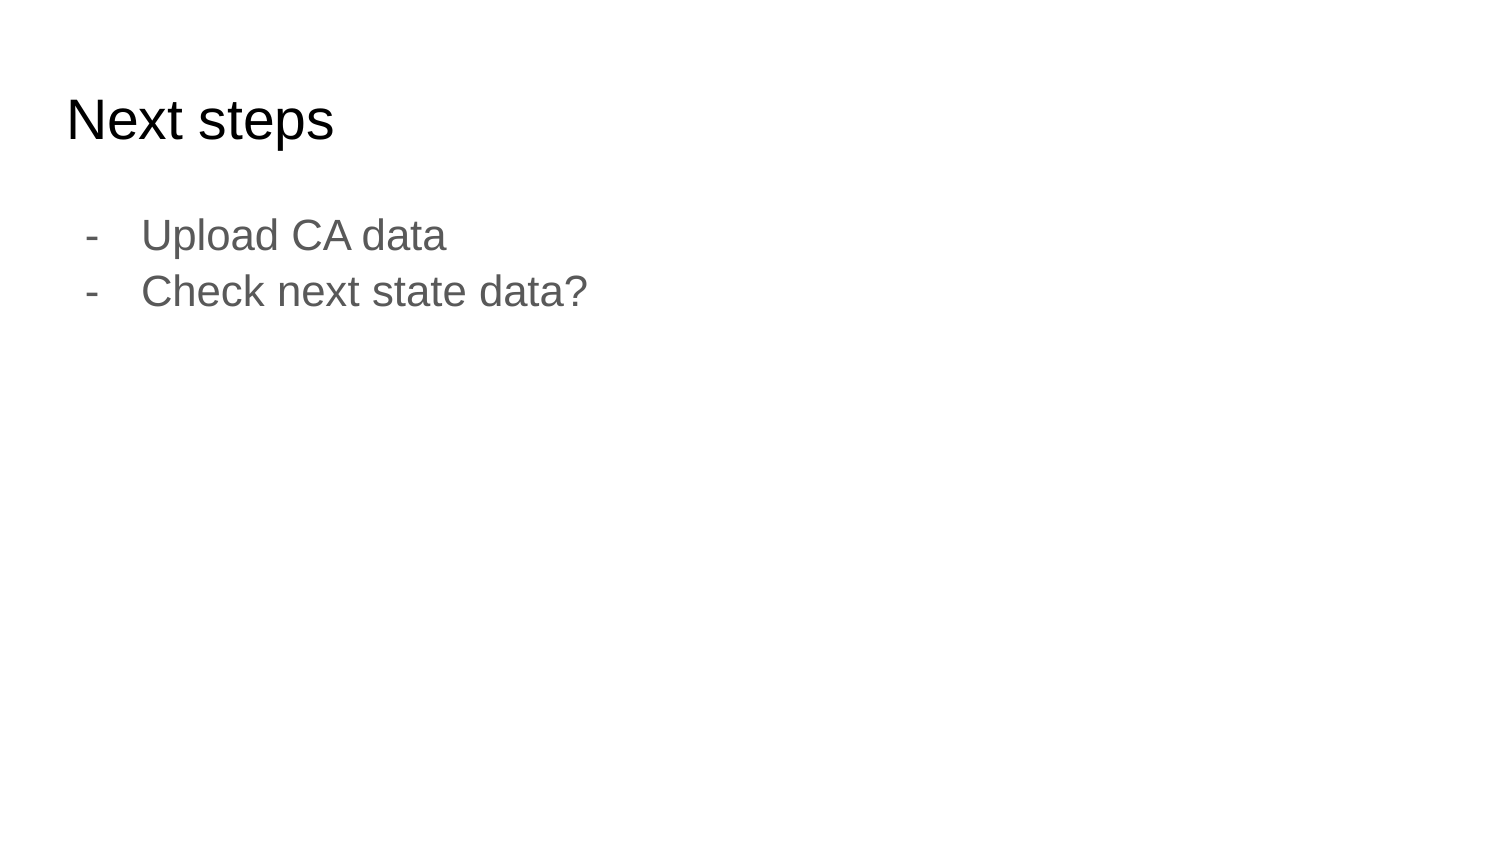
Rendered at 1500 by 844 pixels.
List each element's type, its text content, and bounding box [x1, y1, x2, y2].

list Upload CA data Check next state data? [51, 189, 1449, 750]
title Next steps [51, 72, 1449, 167]
